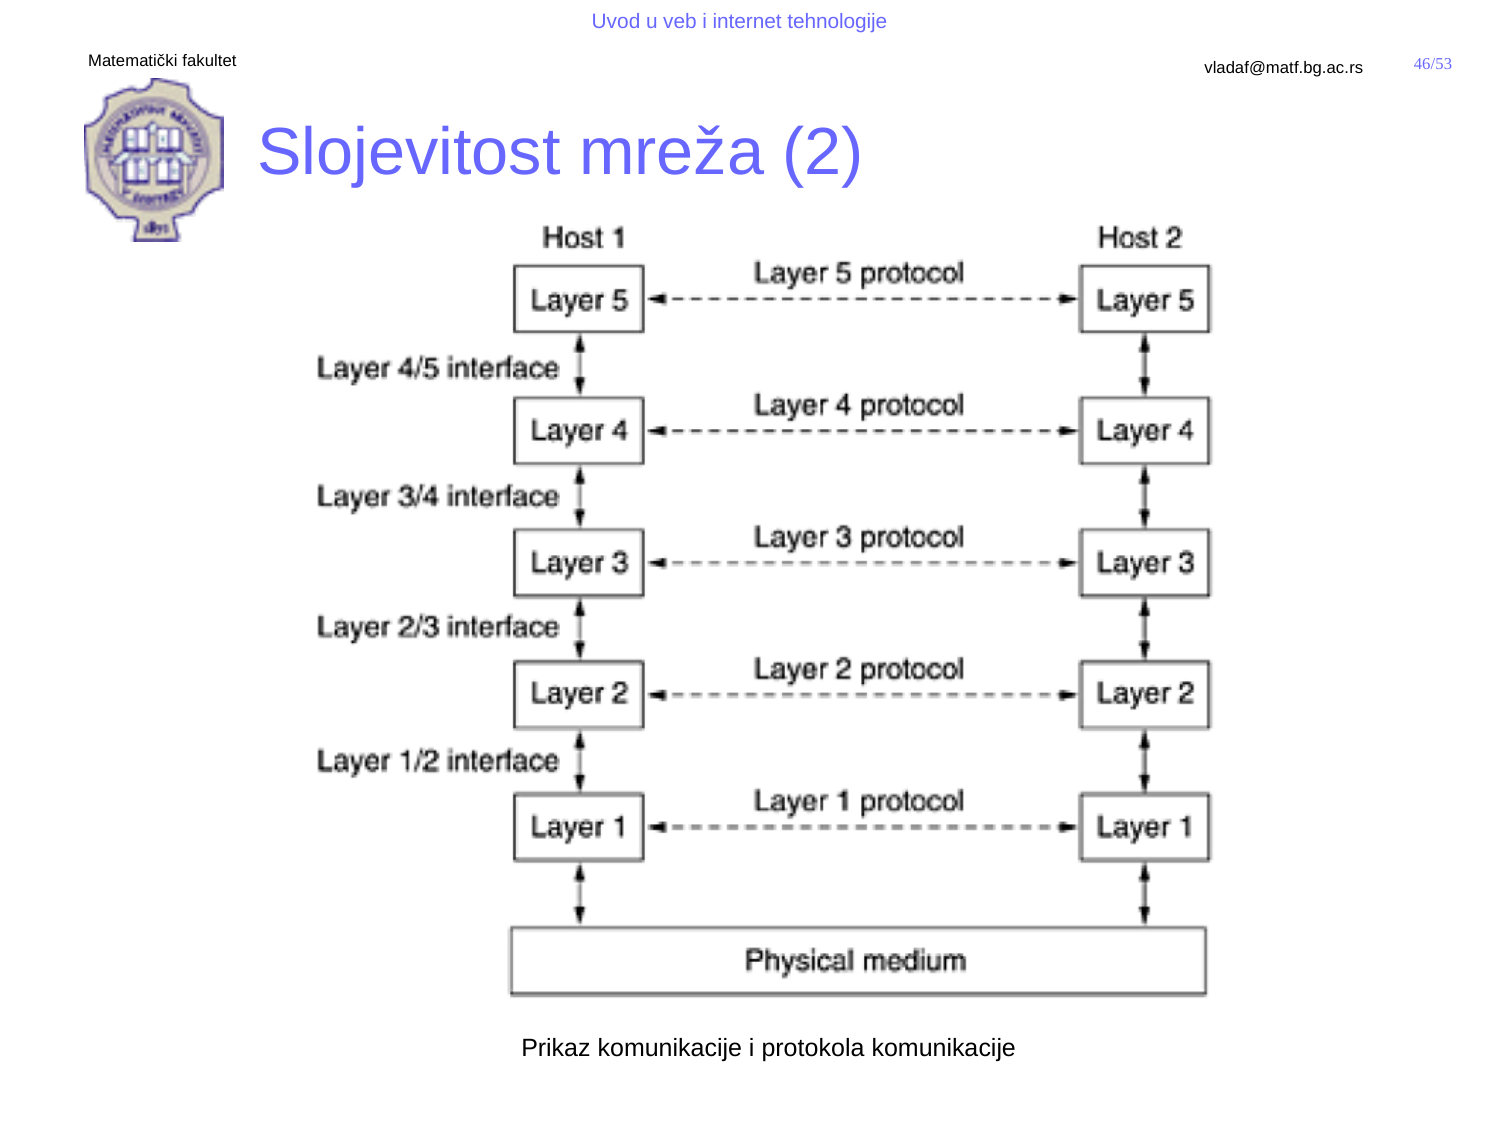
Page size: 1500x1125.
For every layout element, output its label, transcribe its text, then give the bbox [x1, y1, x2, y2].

title Slojevitost mreža (2) [242, 54, 1388, 243]
list Prikaz komunikacije i protokola komunikacije [444, 1038, 1094, 1077]
picture [84, 78, 1316, 1030]
